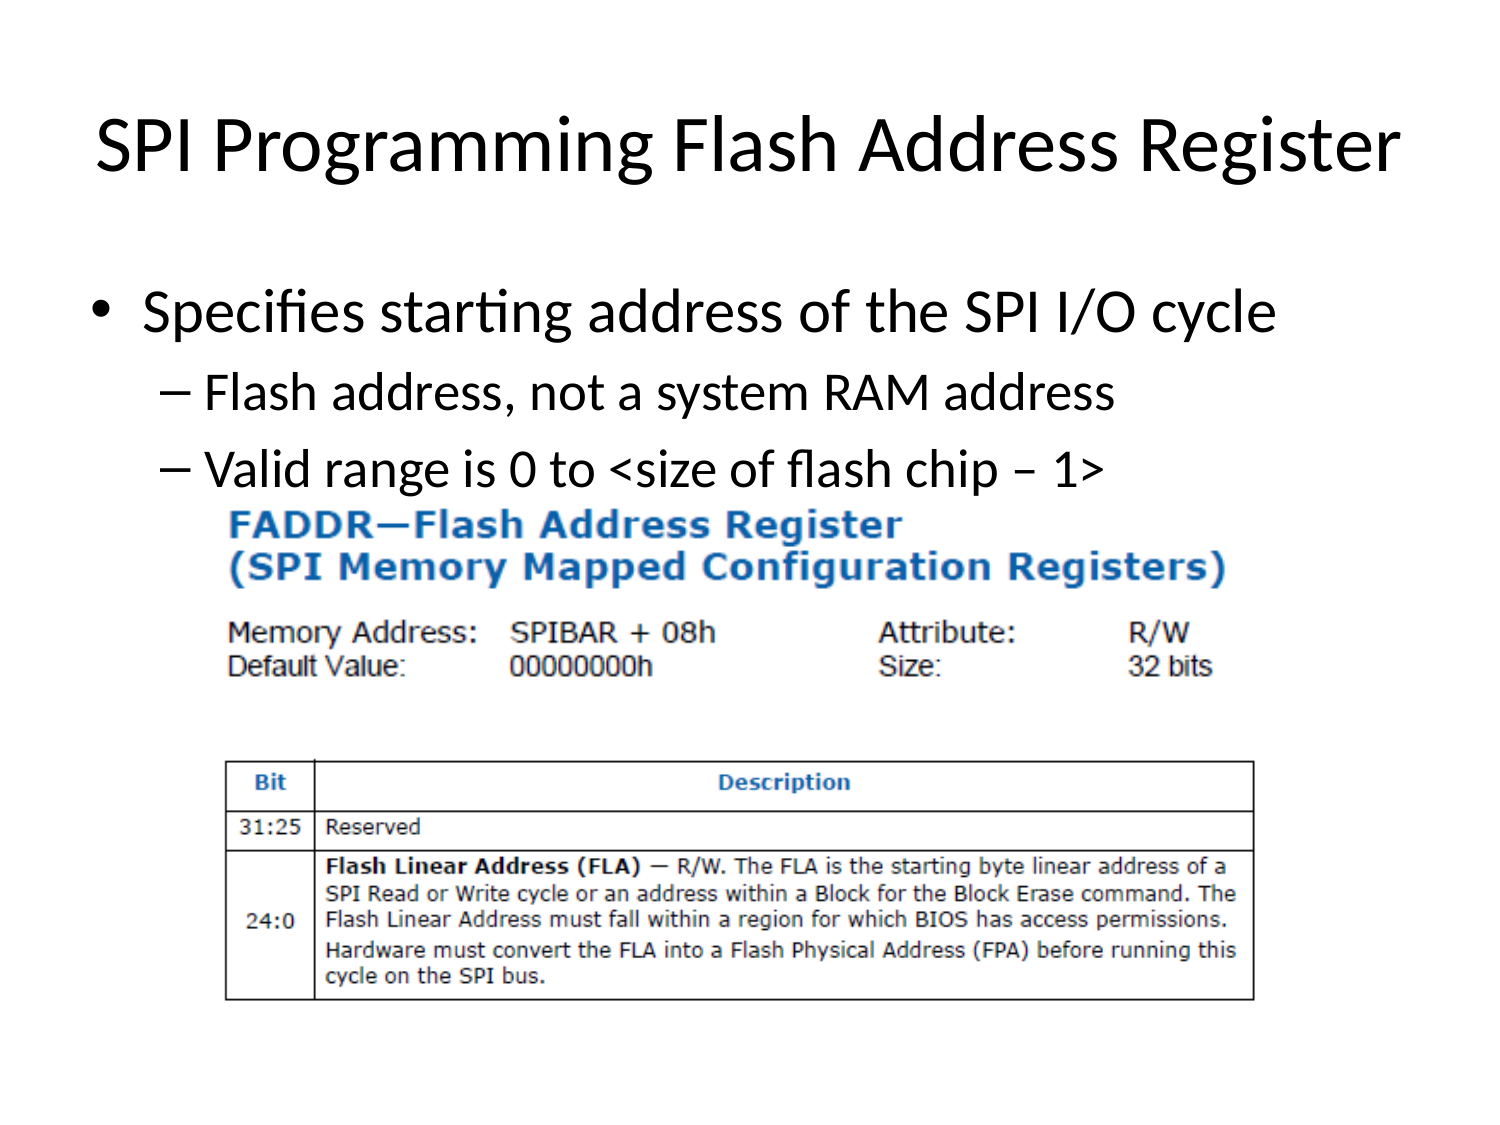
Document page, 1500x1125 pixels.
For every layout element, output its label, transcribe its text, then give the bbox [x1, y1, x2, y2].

picture [222, 756, 1260, 1006]
picture [222, 501, 1249, 704]
title SPI Programming Flash Address Register [75, 45, 1425, 233]
list Specifies starting address of the SPI I/O cycle Flash address, not a system RAM address Valid range is 0 to <size of flash chip – 1> [75, 262, 1425, 507]
